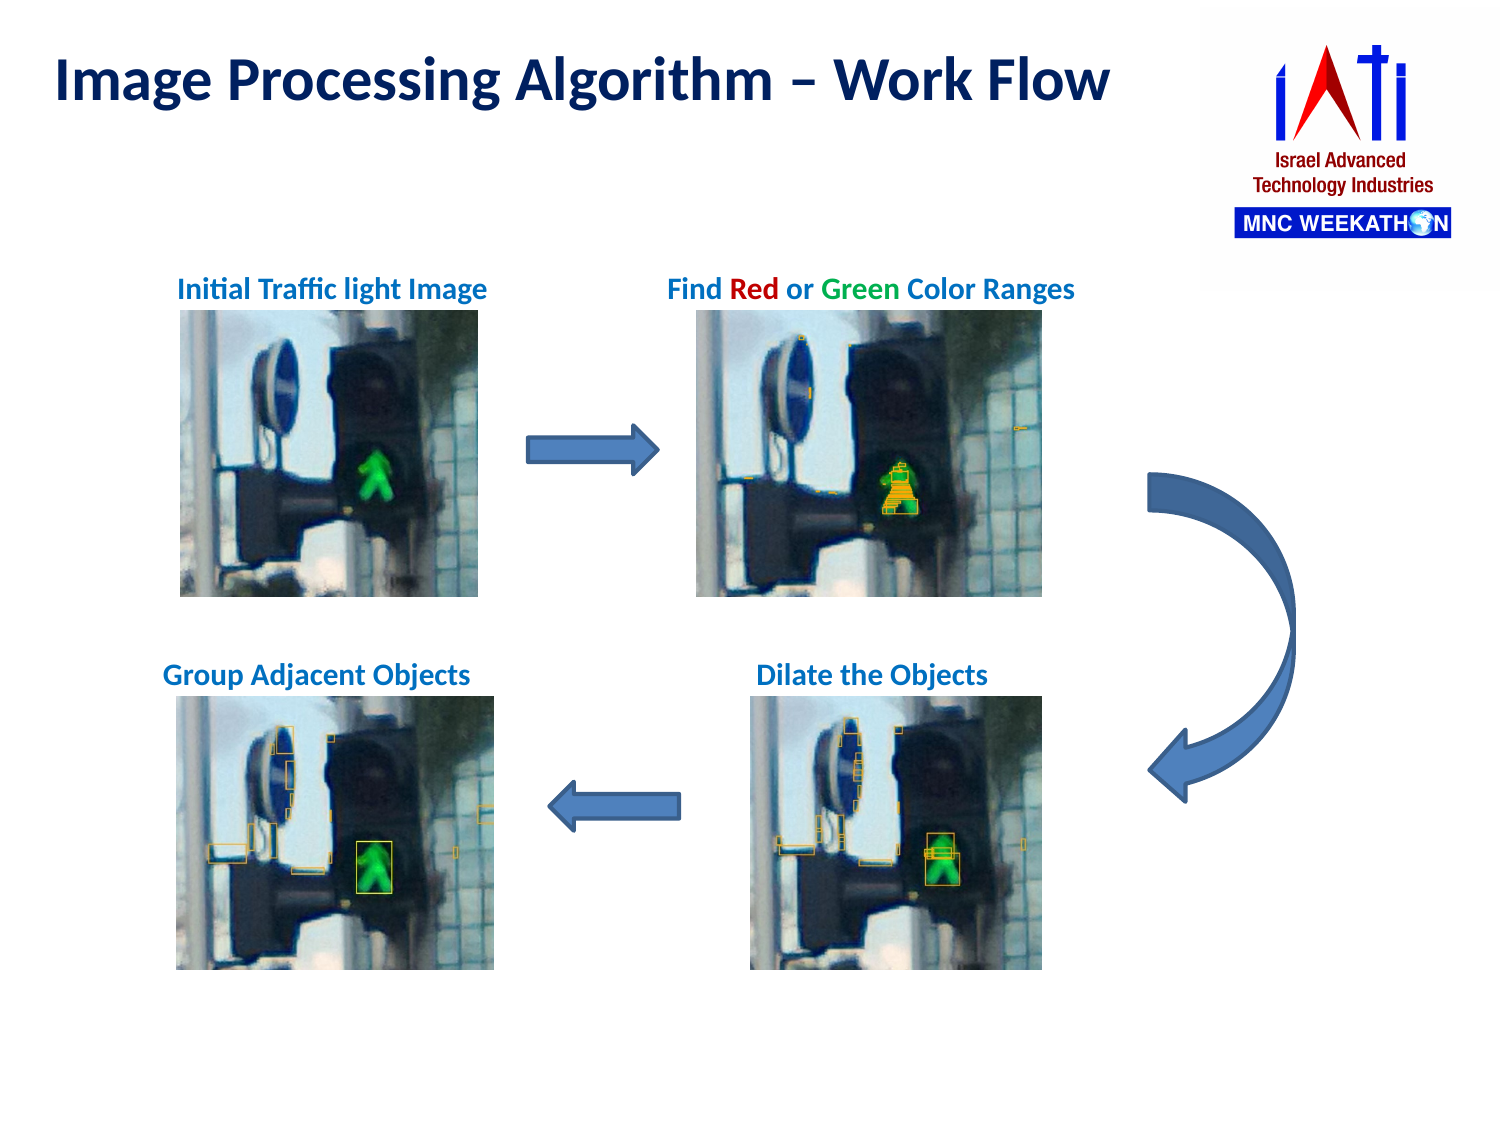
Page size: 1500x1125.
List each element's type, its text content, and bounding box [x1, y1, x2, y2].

picture [1200, 7, 1500, 292]
text_box [525, 423, 660, 477]
picture [176, 695, 494, 970]
text_box Dilate the Objects [741, 646, 1040, 700]
picture [750, 695, 1042, 970]
text_box Group Adjacent Objects [148, 646, 588, 700]
text_box Initial Traffic light Image [154, 261, 516, 314]
picture [180, 310, 478, 597]
text_box Find Red or Green Color Ranges [652, 261, 1094, 314]
text_box [547, 779, 682, 833]
text_box Image Processing Algorithm – Work Flow [39, 30, 1187, 121]
text_box [1147, 472, 1296, 804]
picture [696, 310, 1042, 597]
